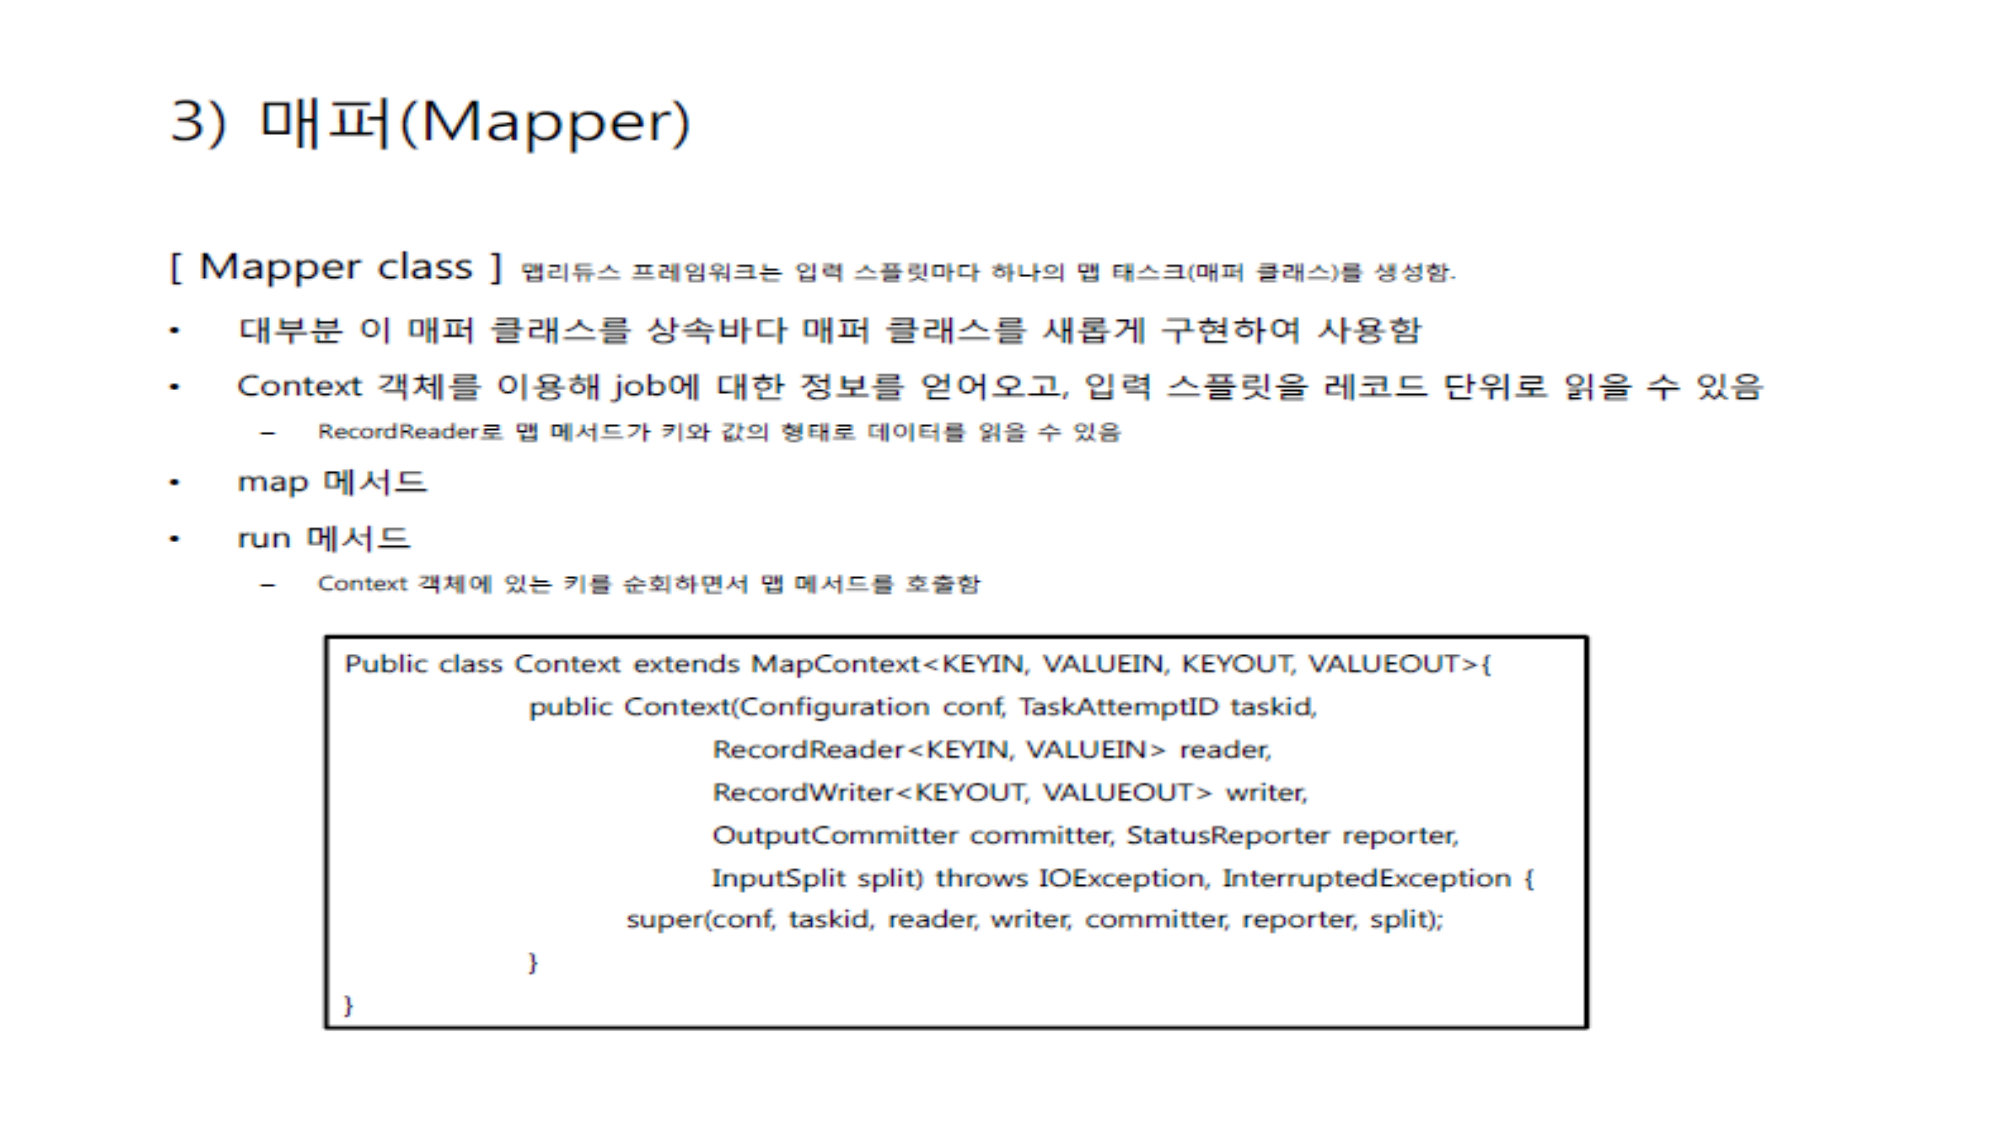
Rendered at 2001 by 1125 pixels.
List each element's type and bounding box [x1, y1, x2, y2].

picture [65, 51, 1944, 1109]
